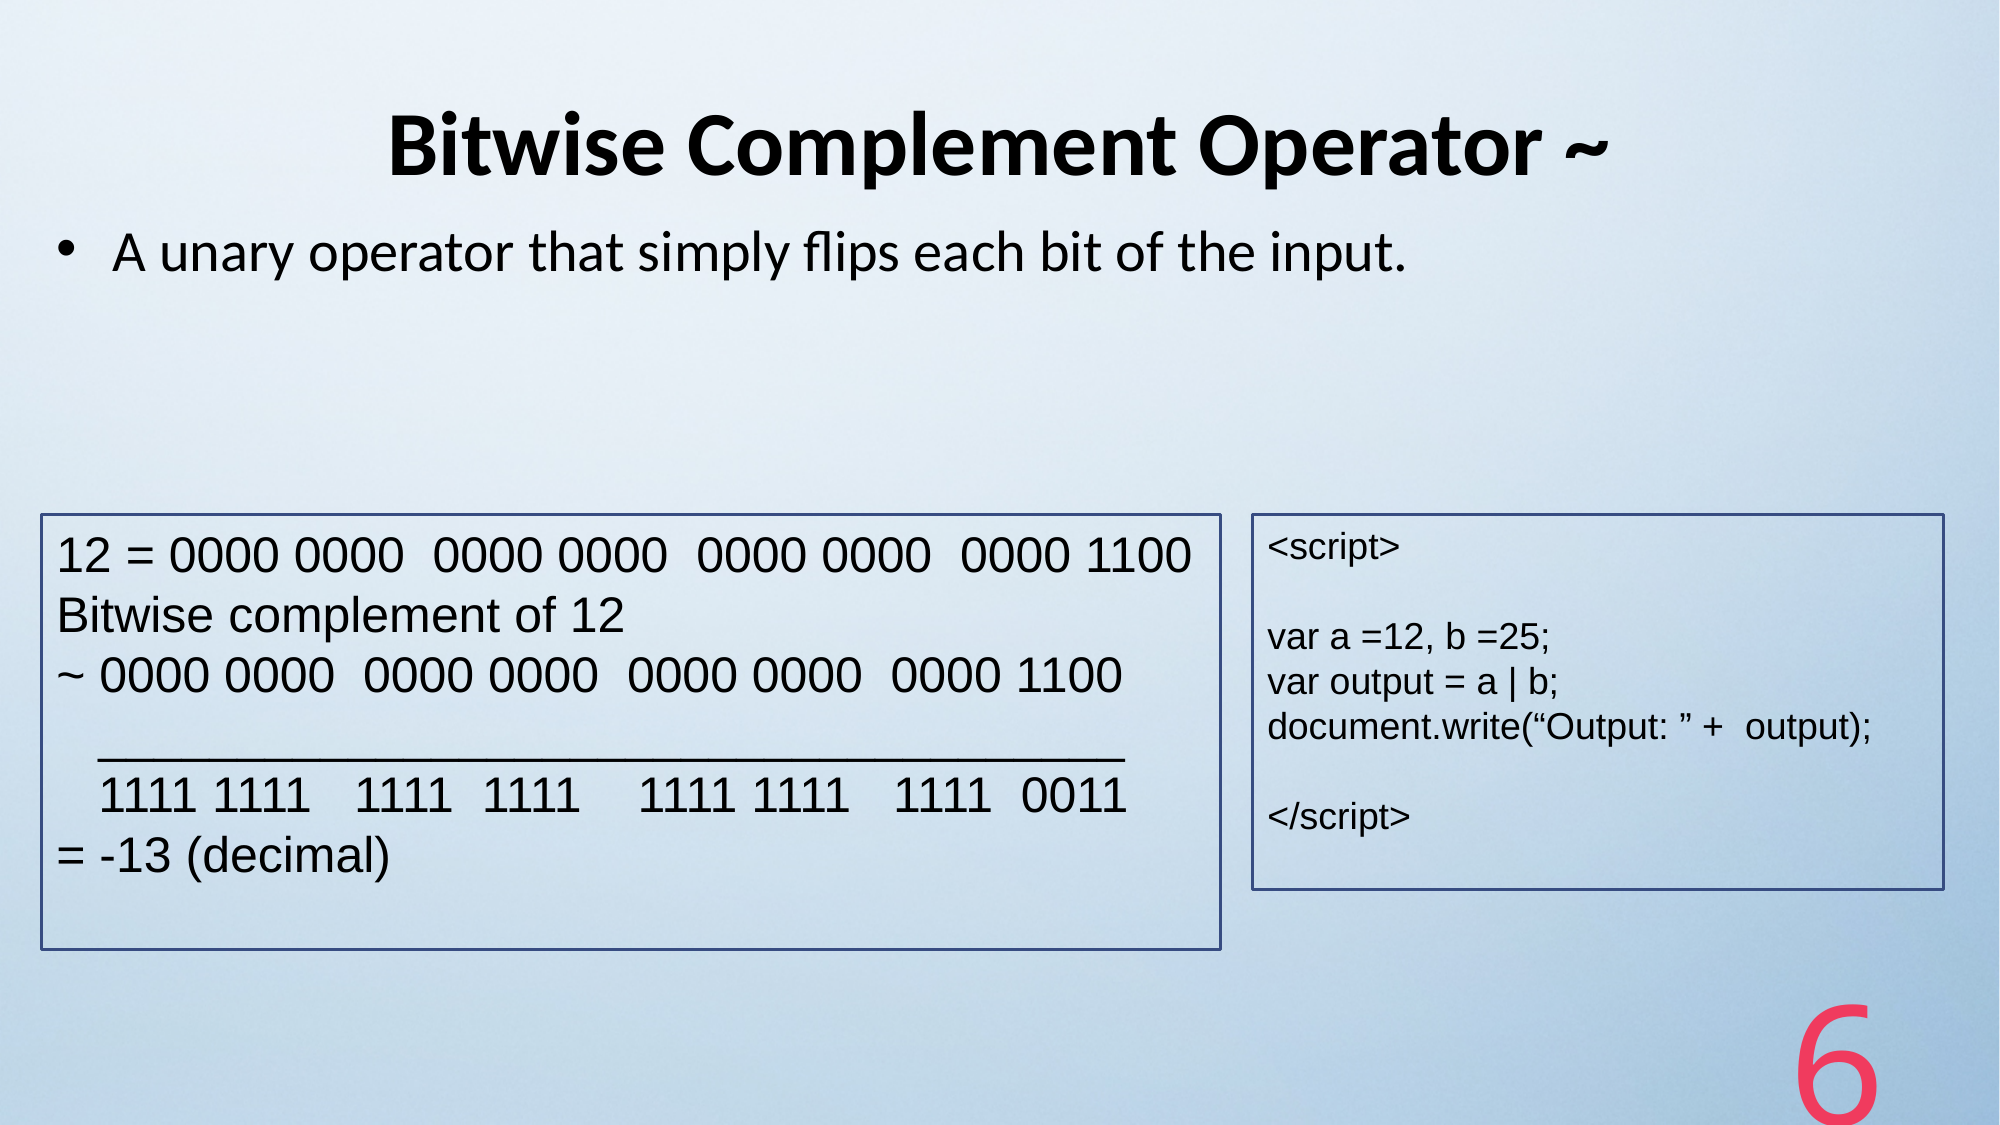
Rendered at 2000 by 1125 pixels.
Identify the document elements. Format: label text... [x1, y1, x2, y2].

picture [0, 0, 2000, 1125]
text_box Bitwise Complement Operator ~ [99, 45, 1900, 205]
text_box <script> var a =12, b =25; var output = a | b; document.write(“Output: ” + output); </script> [1252, 514, 1944, 890]
text_box A unary operator that simply flips each bit of the input. [41, 205, 1944, 438]
text_box 12 = 0000 0000 0000 0000 0000 0000 0000 1100 Bitwise complement of 12 ~ 0000 0000 0000 0000 0000 0000 0000 1100 _____________________________________ 1111 1111 1111 1111 1111 1111 1111 0011 = -13 (decimal) [41, 514, 1221, 950]
text_box 6 [1432, 1042, 1900, 1103]
